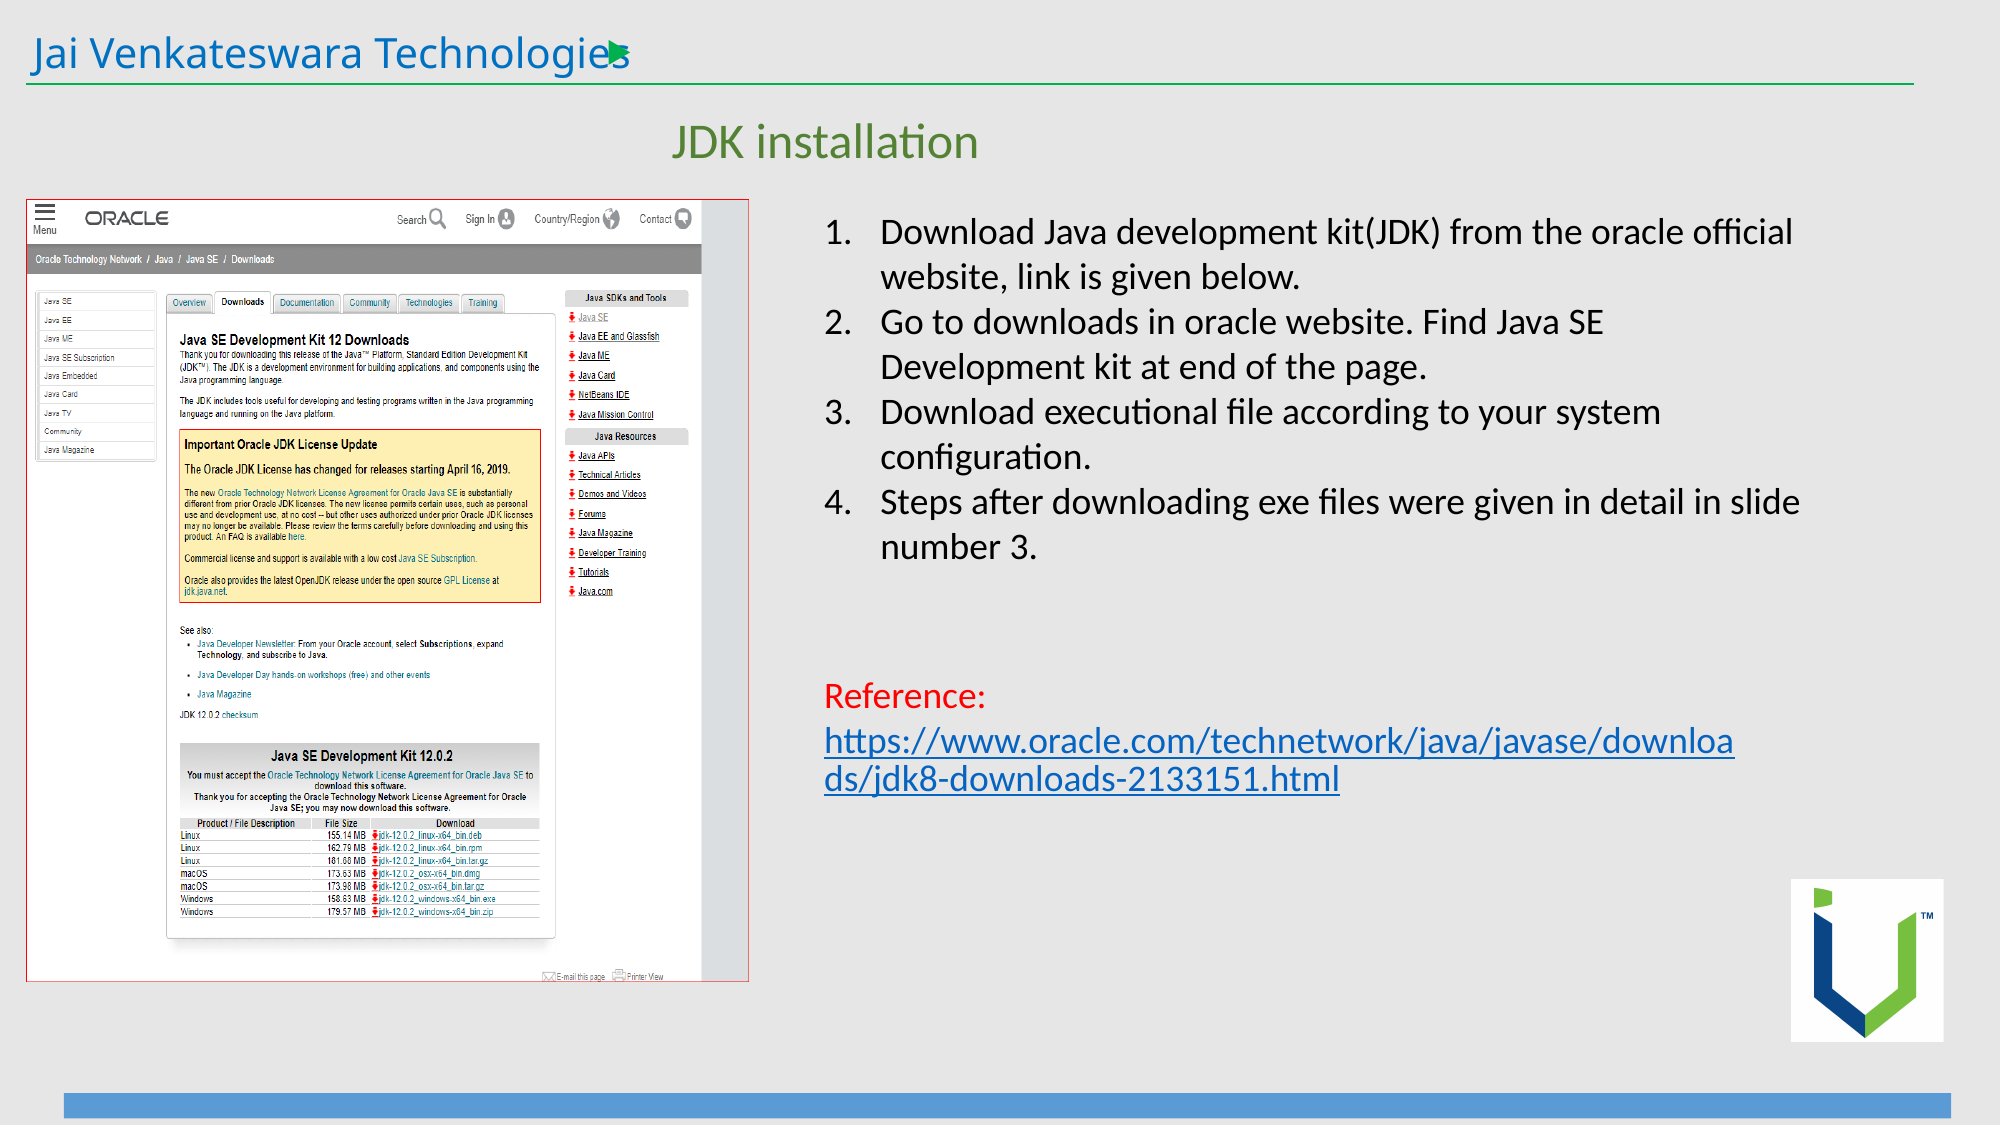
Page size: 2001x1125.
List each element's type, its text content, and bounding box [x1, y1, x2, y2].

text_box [0, 19, 1914, 85]
text_box JDK installation [656, 100, 1334, 176]
picture [26, 199, 749, 982]
text_box Reference: https://www.oracle.com/technetwork/java/javase/downloads/jdk8-downloads-2133151.html [809, 664, 1760, 769]
text_box [63, 1092, 1952, 1119]
text_box Download Java development kit(JDK) from the oracle official website, link is given below. Go to downloads in oracle website. Find Java SE Development kit at end of the page. Download executional file according to your system configuration. Steps after downloading exe files were given in detail in slide number 3. [809, 199, 1821, 620]
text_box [1790, 879, 1944, 1042]
